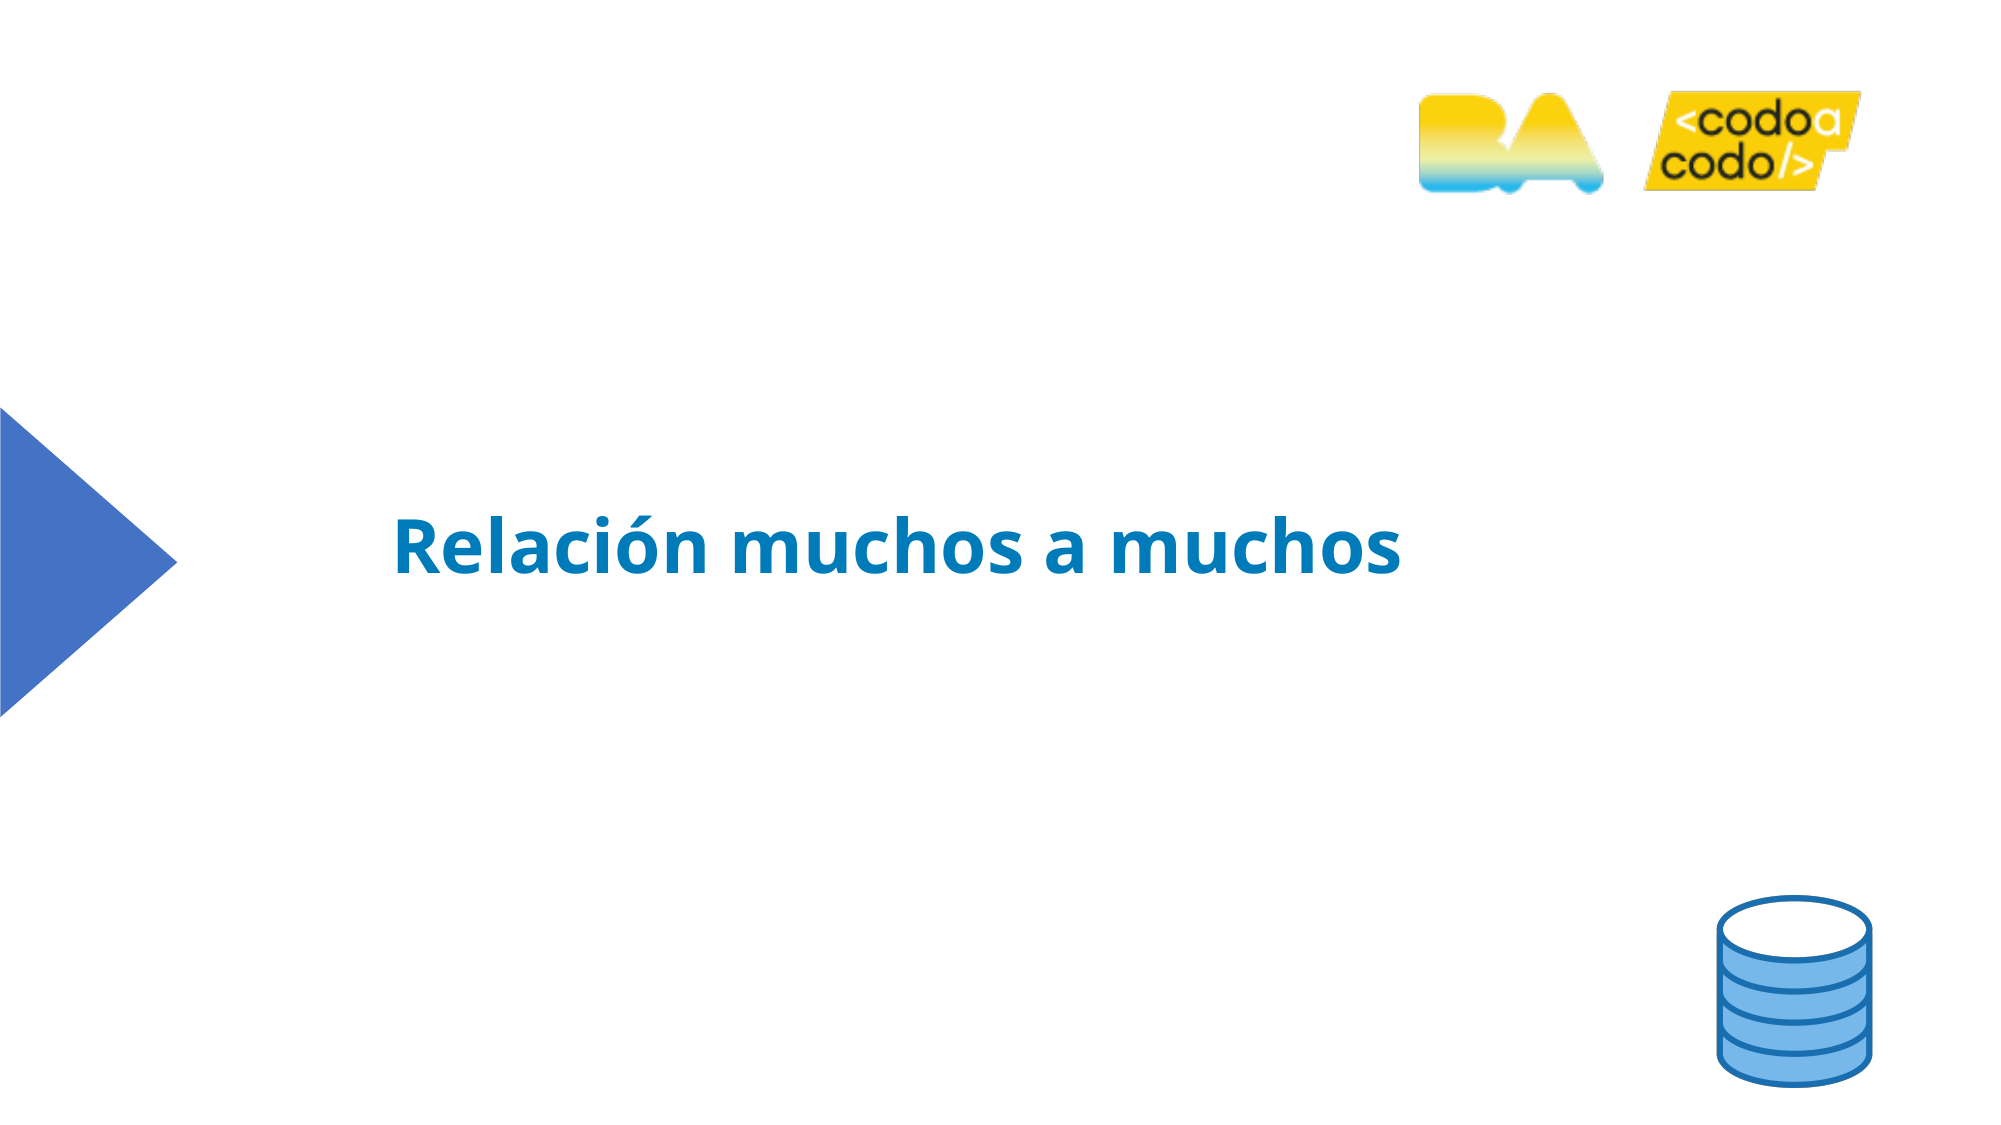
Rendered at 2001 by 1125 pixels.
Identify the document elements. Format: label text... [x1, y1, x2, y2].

picture [1698, 895, 1891, 1089]
picture [1418, 61, 1863, 233]
text_box Relación muchos a muchos [391, 506, 1858, 726]
